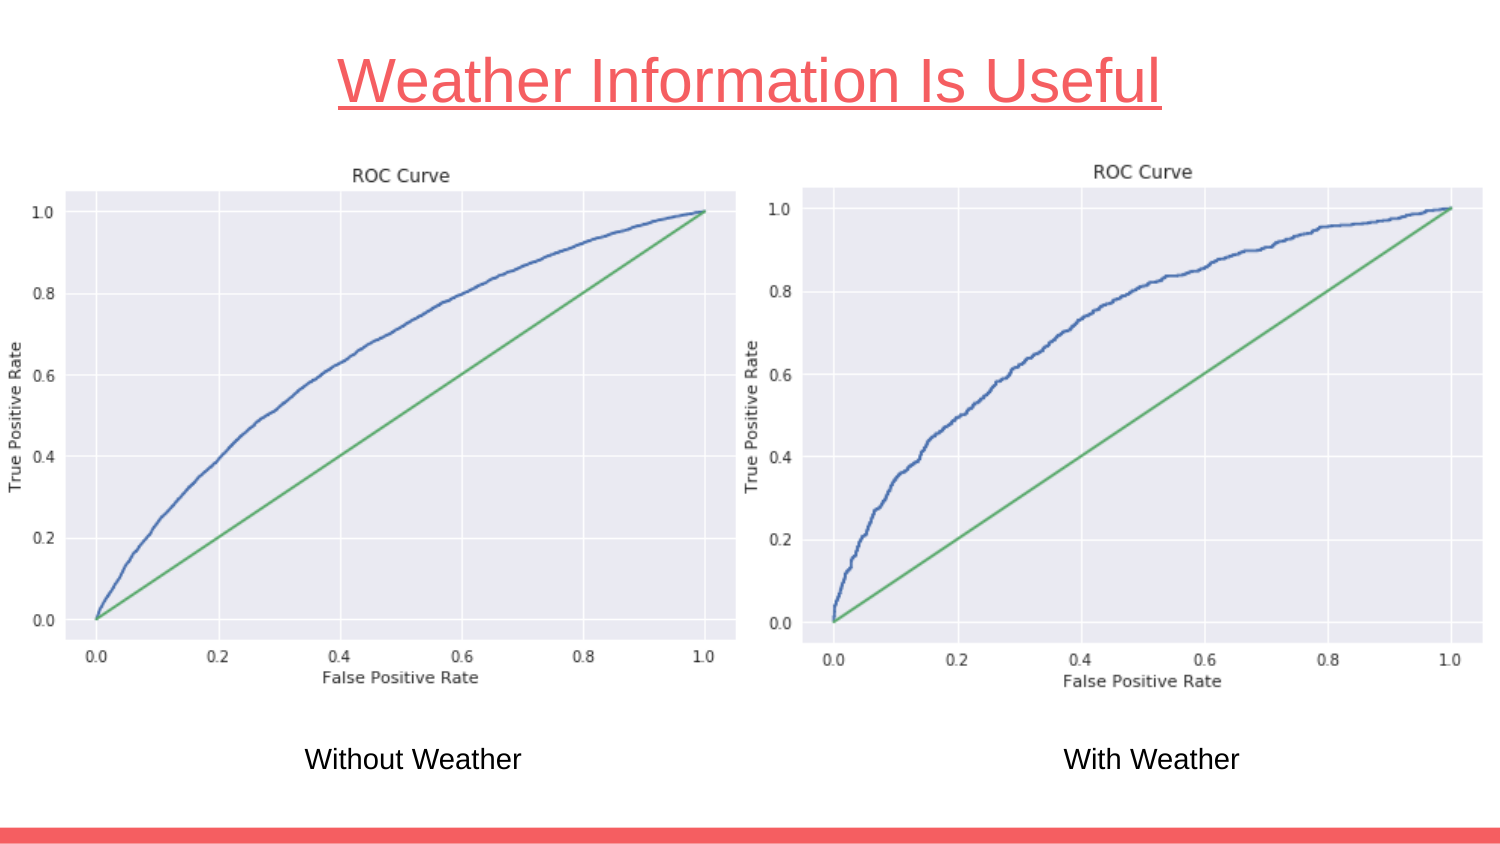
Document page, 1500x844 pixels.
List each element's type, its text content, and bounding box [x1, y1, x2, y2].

picture [0, 153, 1492, 701]
text_box Weather Information Is Useful [144, 25, 1356, 140]
text_box Without Weather [274, 724, 552, 780]
text_box With Weather [1013, 724, 1291, 780]
text_box [1111, 744, 1500, 844]
